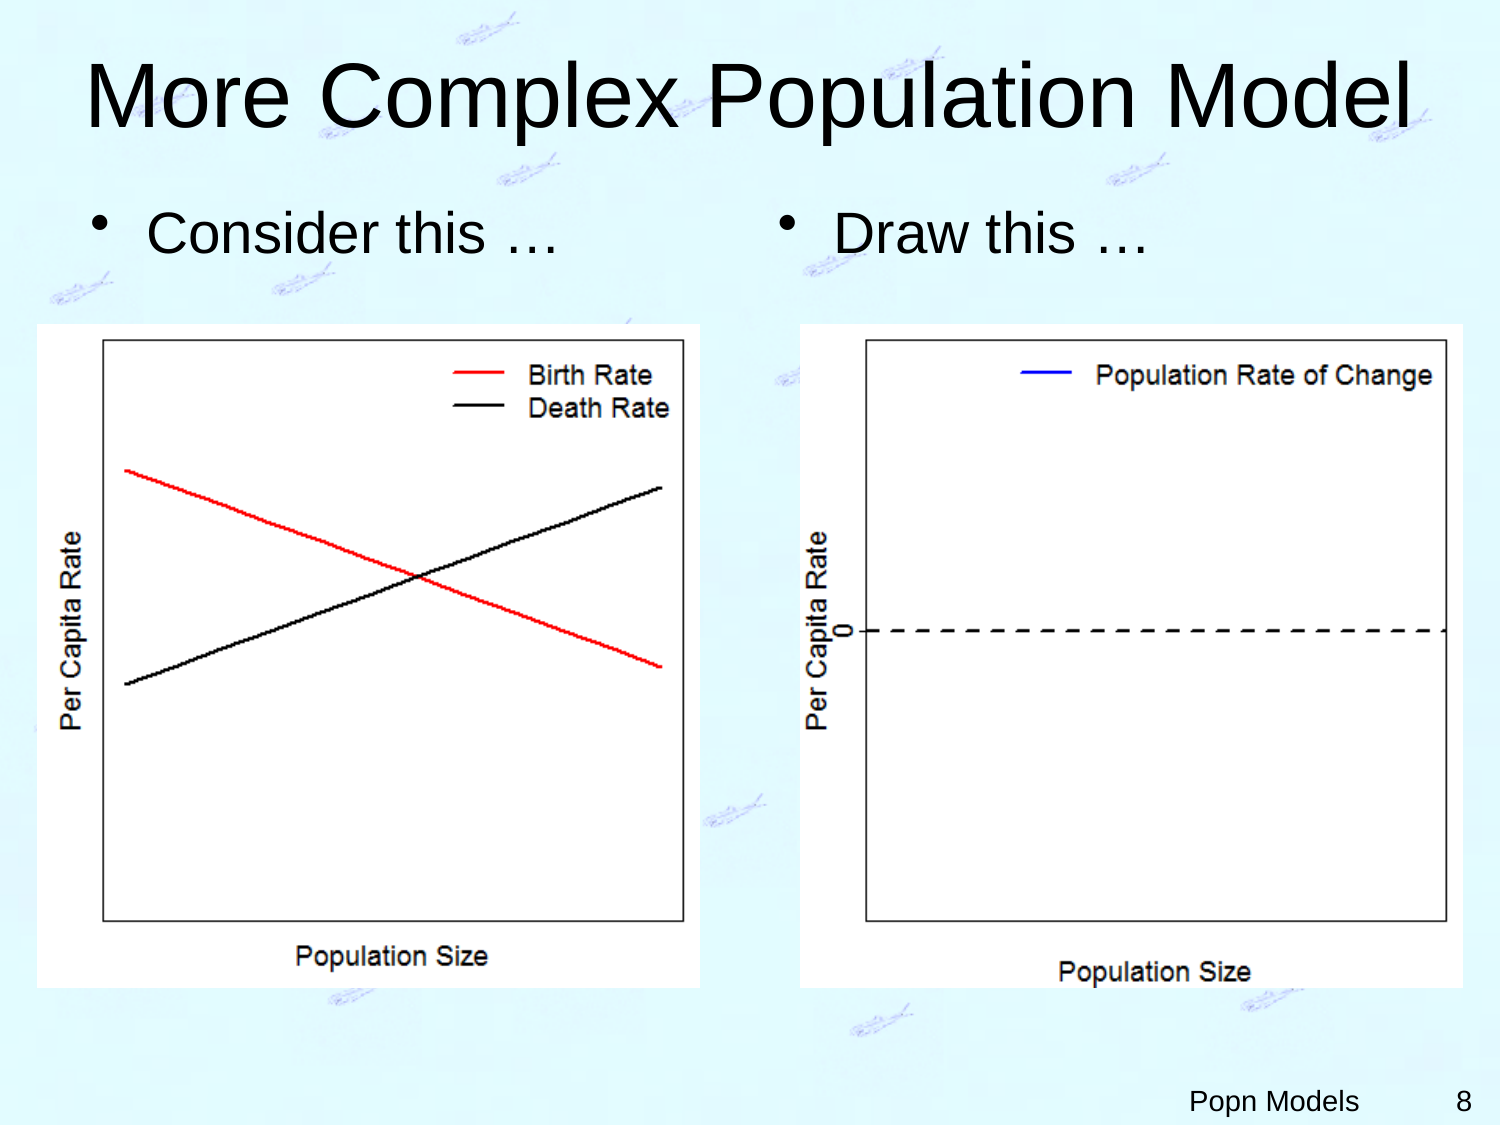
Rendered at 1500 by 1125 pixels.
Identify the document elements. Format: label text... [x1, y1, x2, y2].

list Consider this … [75, 187, 738, 288]
slide_number 8 [1387, 1074, 1488, 1125]
list Draw this … [762, 187, 1488, 288]
footer Popn Models [899, 1074, 1376, 1113]
title More Complex Population Model [10, 20, 1490, 163]
picture [0, 0, 1500, 1125]
